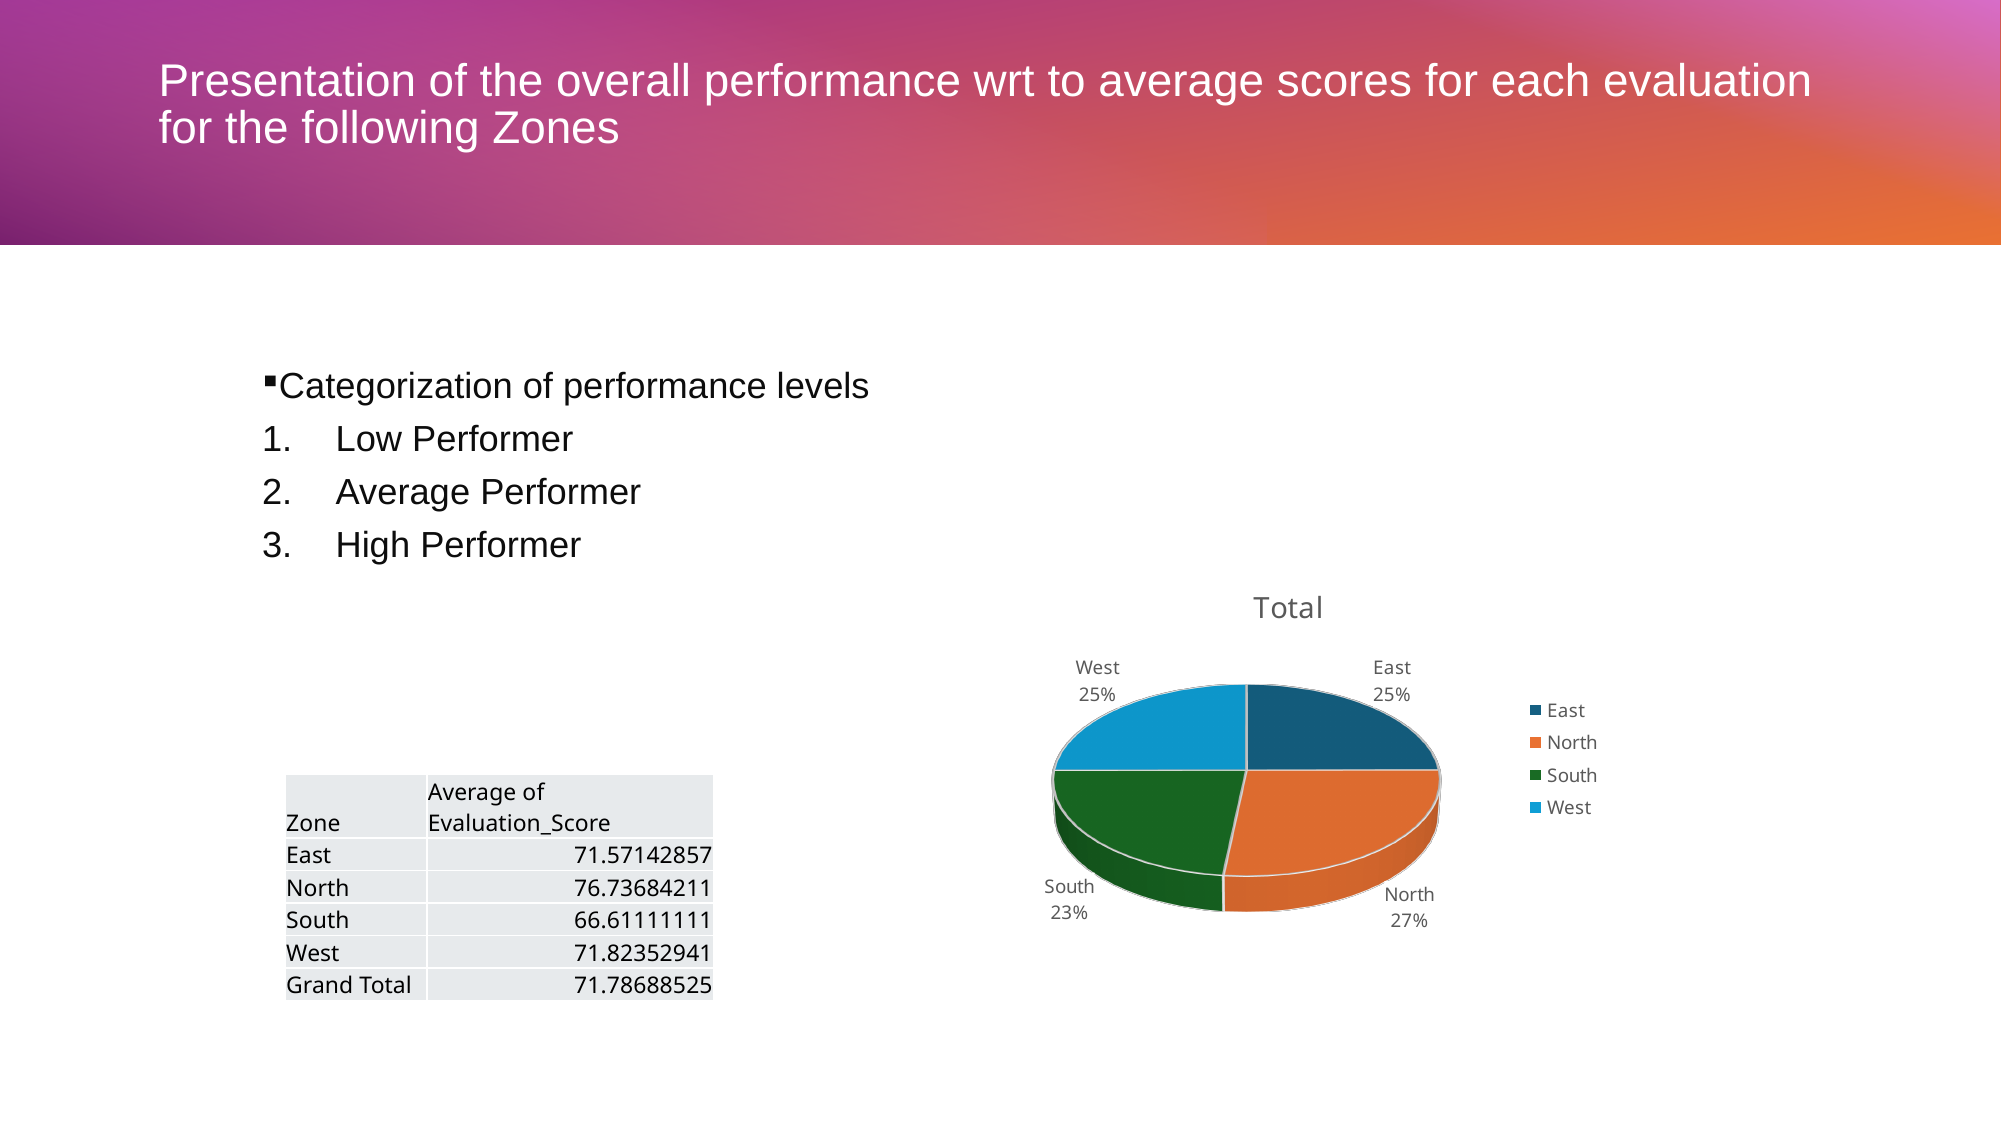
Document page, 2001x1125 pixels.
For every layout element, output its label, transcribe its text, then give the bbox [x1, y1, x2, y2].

table_cell North [286, 871, 426, 902]
table_cell 71.78688525 [428, 969, 713, 1000]
table_cell 71.57142857 [428, 839, 713, 870]
table_cell Grand Total [286, 969, 426, 1000]
table_cell 71.82352941 [428, 936, 713, 967]
table_cell East [286, 839, 426, 870]
text_box Categorization of performance levels Low Performer Average Performer High Performer [247, 358, 1753, 982]
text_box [0, 0, 2000, 245]
table_cell South [286, 904, 426, 935]
table_cell 66.61111111 [428, 904, 713, 935]
chart [960, 562, 1617, 956]
table_cell 76.73684211 [428, 871, 713, 902]
table_header Average of Evaluation_Score [428, 775, 713, 837]
table_cell West [286, 936, 426, 967]
table_header Zone [286, 775, 426, 837]
